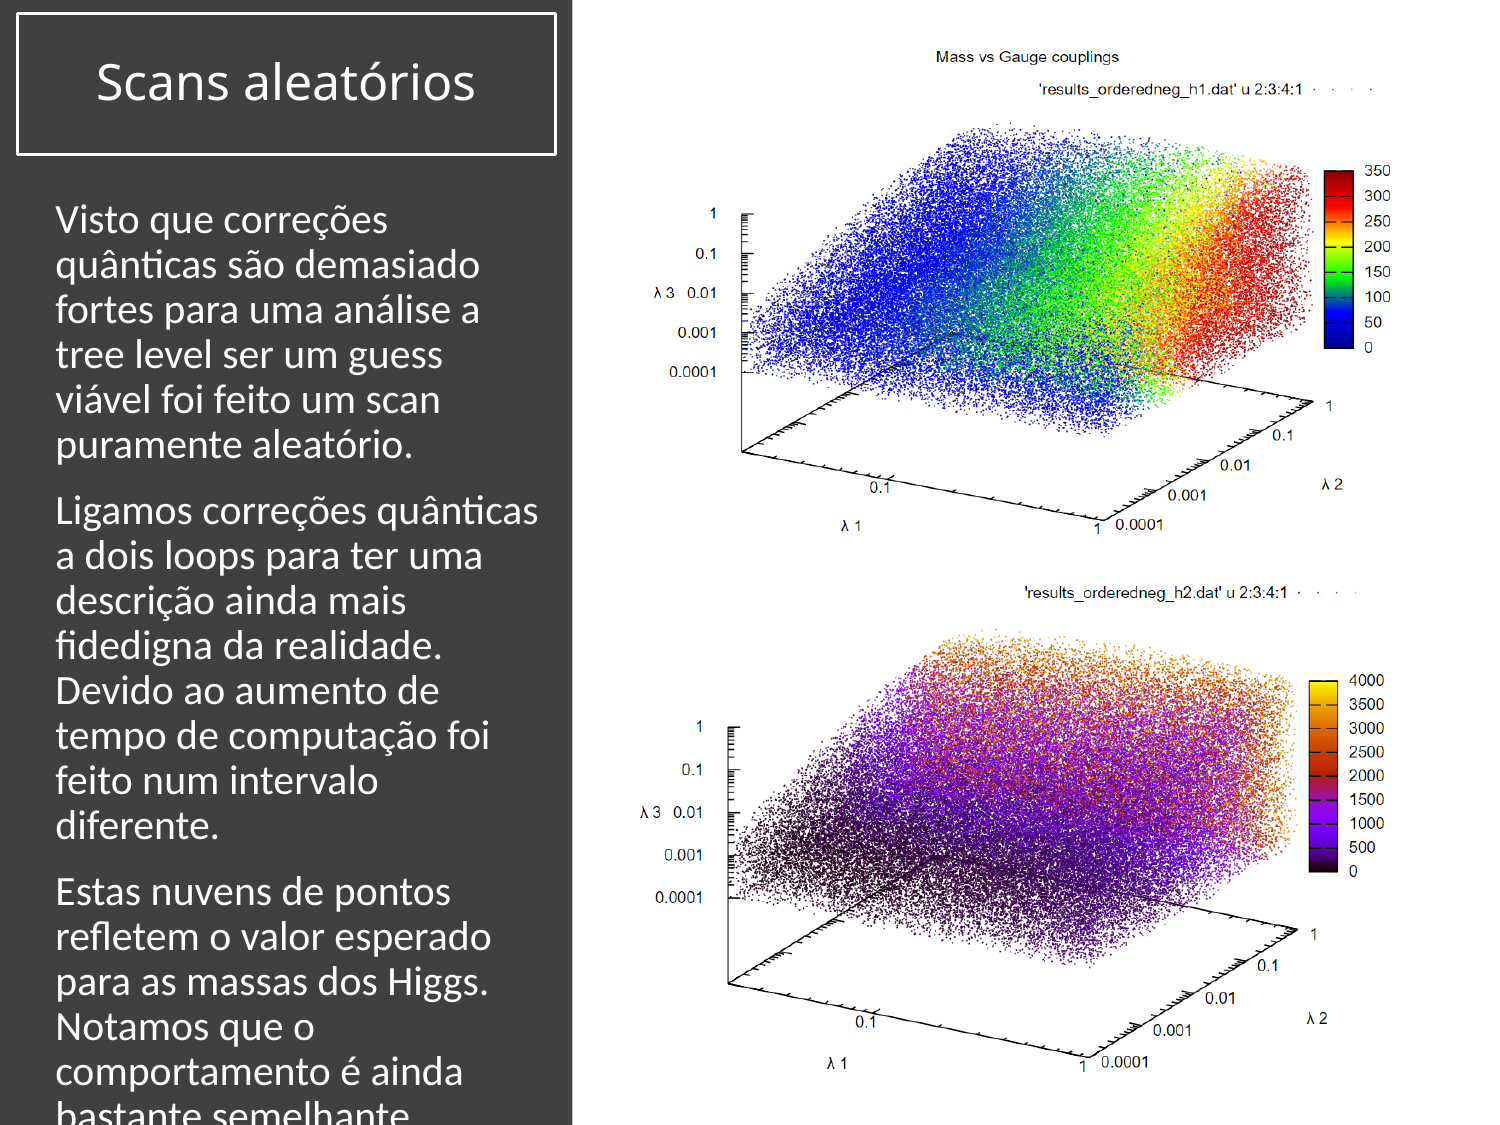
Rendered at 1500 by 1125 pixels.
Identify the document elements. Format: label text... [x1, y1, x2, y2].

text_box [0, 0, 573, 1125]
list Visto que correções quânticas são demasiado fortes para uma análise a tree level ser um guess viável foi feito um scan puramente aleatório. Ligamos correções quânticas a dois loops para ter uma descrição ainda mais fidedigna da realidade. Devido ao aumento de tempo de computação foi feito num intervalo diferente. Estas nuvens de pontos refletem o valor esperado para as massas dos Higgs. Notamos que o comportamento é ainda bastante semelhante. [40, 190, 556, 911]
picture [631, 23, 1401, 1125]
title Scans aleatórios [17, 13, 556, 155]
